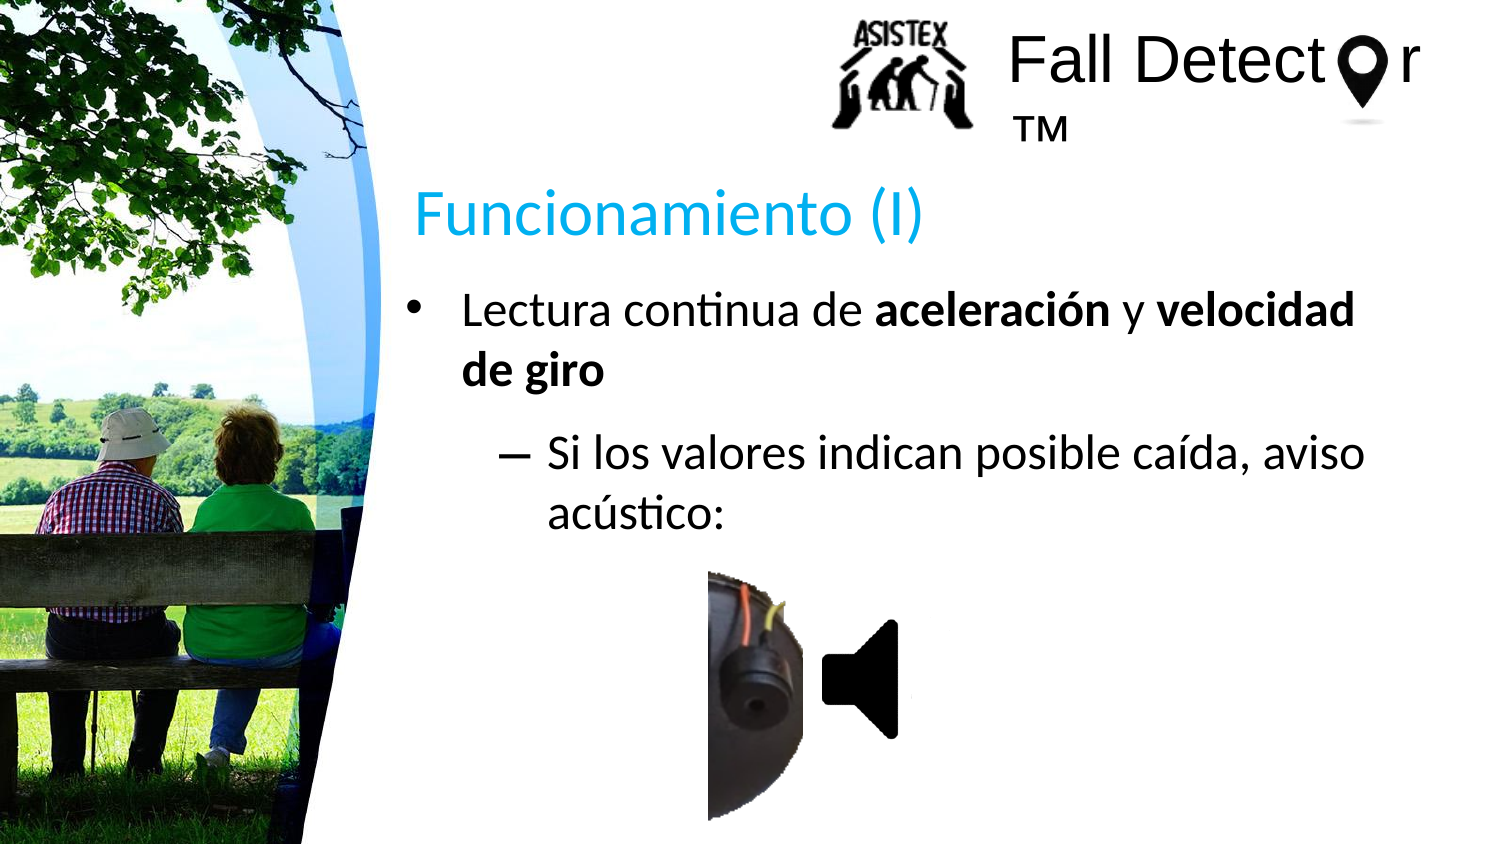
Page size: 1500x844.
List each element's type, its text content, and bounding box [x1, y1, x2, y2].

text_box Funcionamiento (I) [399, 146, 1427, 272]
text_box Fall Detect r ™ [992, 8, 1500, 130]
picture [0, 0, 1500, 844]
text_box Lectura continua de aceleración y velocidad de giro Si los valores indican posible caída, aviso acústico: [390, 268, 1418, 756]
